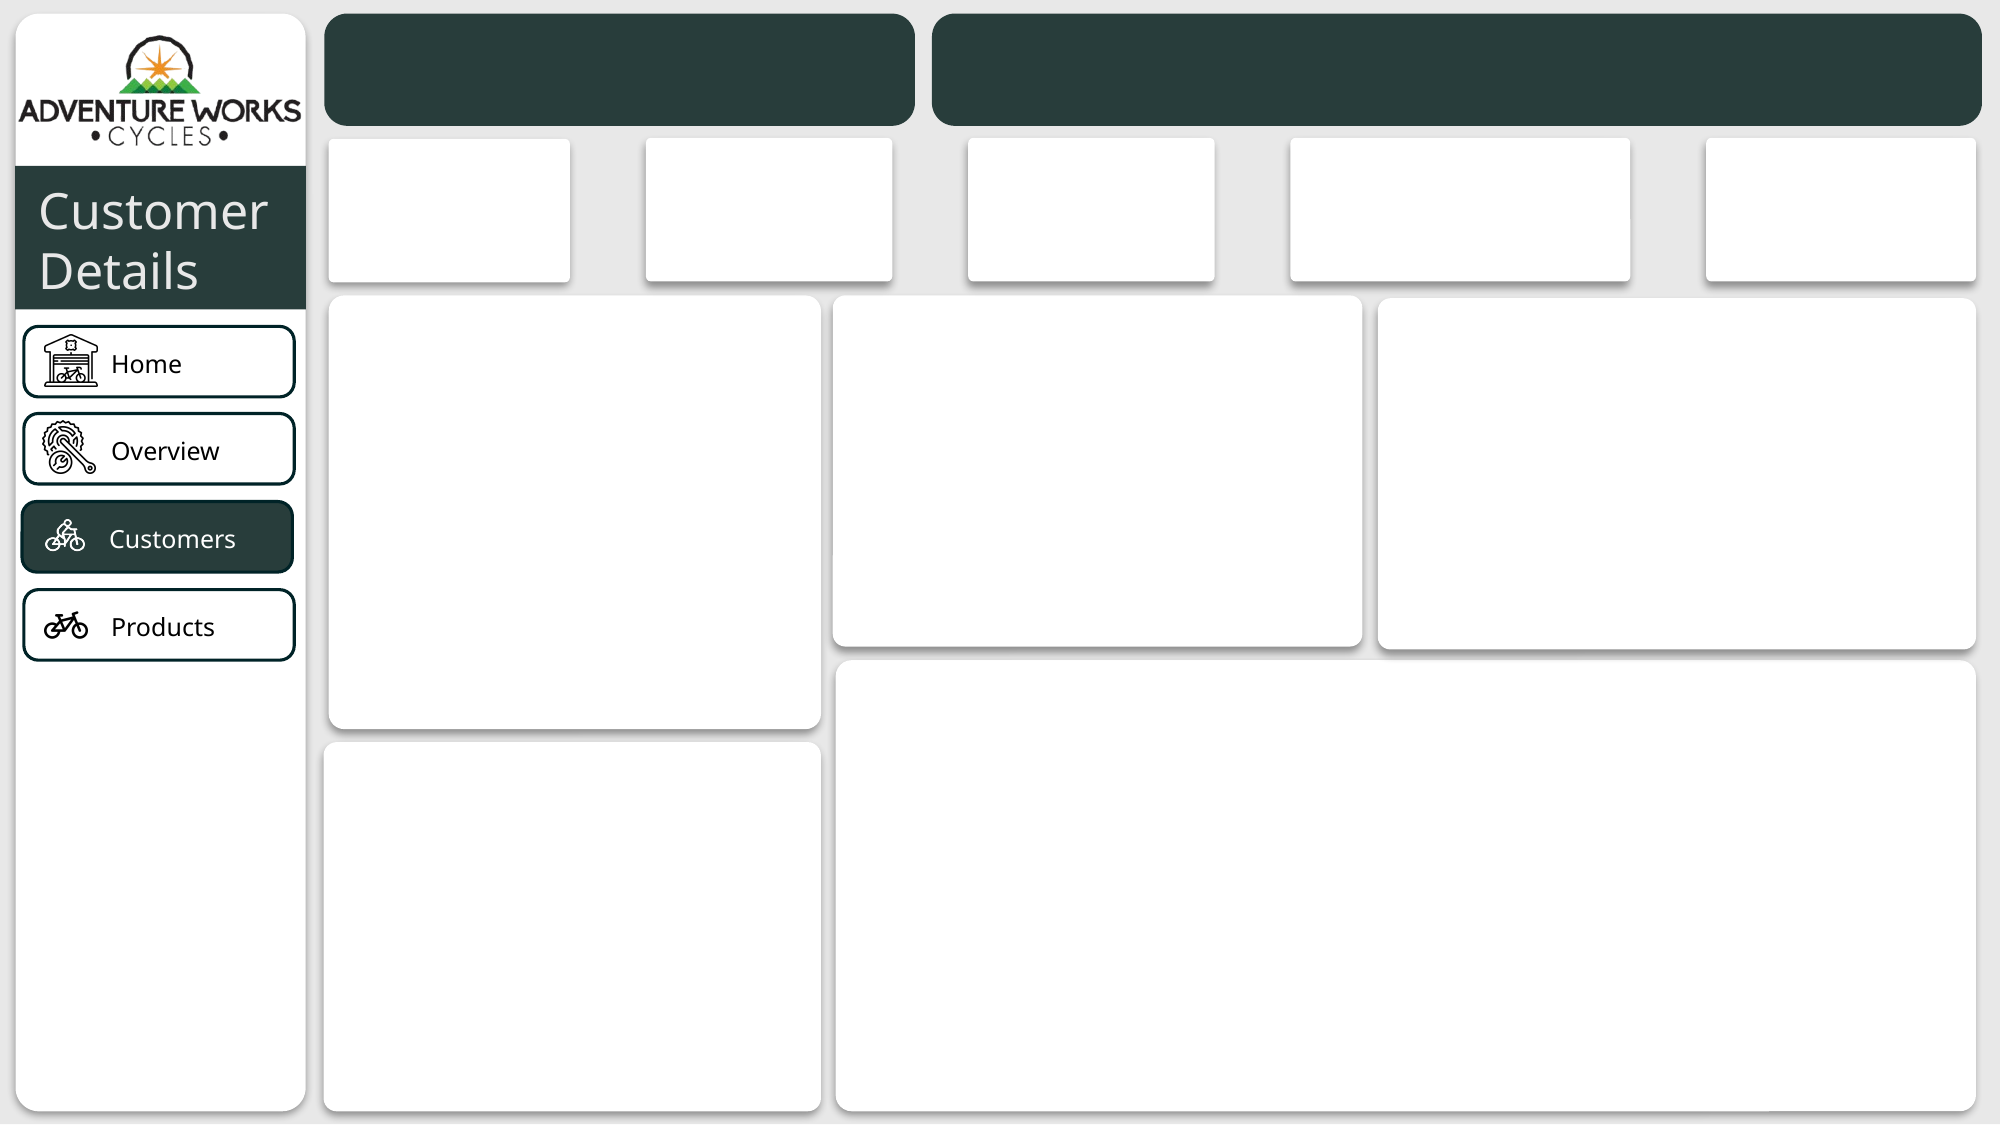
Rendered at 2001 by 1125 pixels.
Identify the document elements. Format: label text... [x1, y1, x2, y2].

text_box [834, 658, 1978, 1113]
text_box [321, 740, 823, 1113]
text_box [327, 137, 572, 284]
text_box [322, 11, 917, 128]
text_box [23, 412, 295, 485]
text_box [23, 325, 295, 398]
text_box [1704, 136, 1978, 284]
text_box [644, 136, 894, 284]
text_box [1288, 136, 1632, 284]
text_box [23, 589, 295, 661]
text_box [0, 0, 2000, 1125]
text_box Customer Details [23, 171, 314, 307]
text_box [13, 12, 308, 1113]
picture [16, 32, 302, 148]
text_box [966, 136, 1217, 284]
picture [44, 333, 98, 388]
picture [43, 602, 89, 648]
text_box [1376, 296, 1978, 652]
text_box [21, 501, 293, 573]
text_box [327, 293, 823, 731]
text_box [14, 164, 308, 311]
text_box [930, 11, 1984, 128]
text_box [831, 293, 1364, 649]
